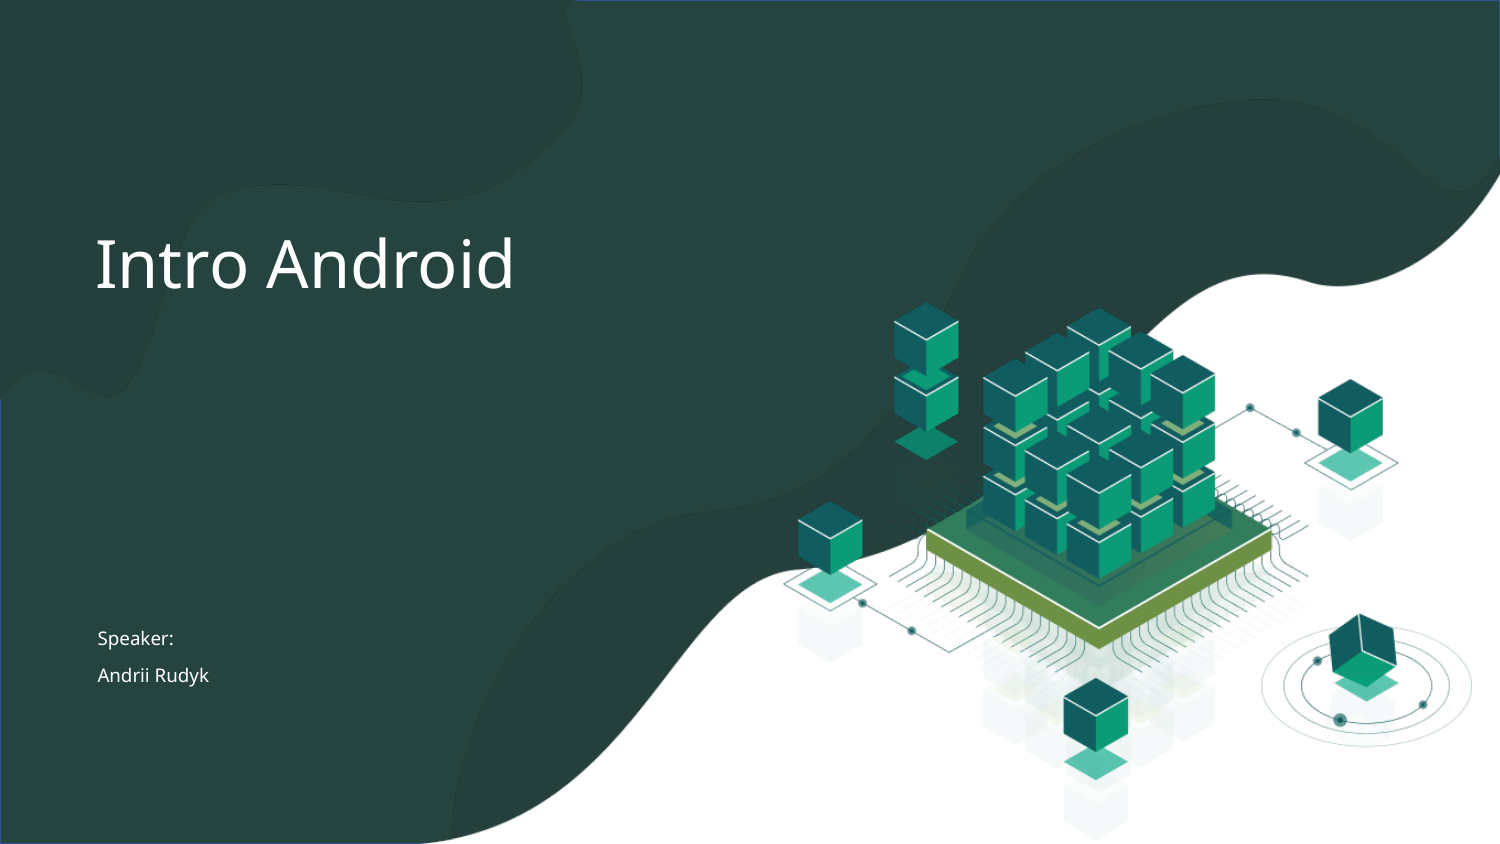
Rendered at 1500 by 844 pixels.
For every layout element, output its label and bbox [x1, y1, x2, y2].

text_box [0, 0, 1500, 844]
